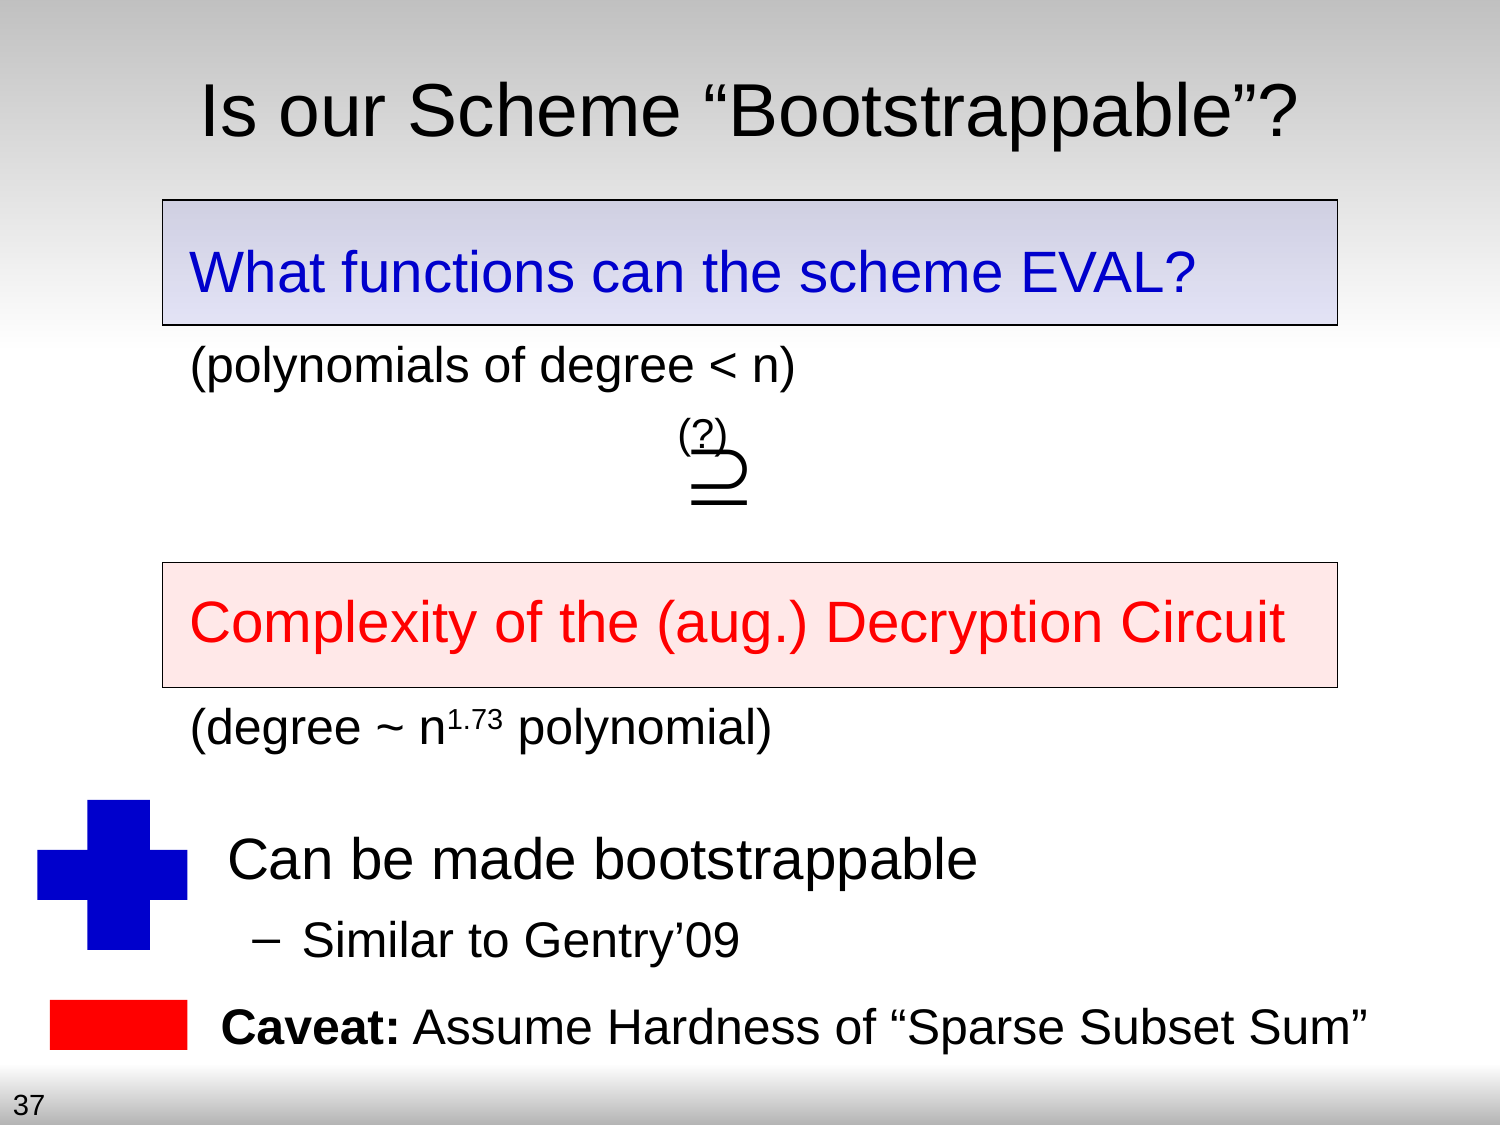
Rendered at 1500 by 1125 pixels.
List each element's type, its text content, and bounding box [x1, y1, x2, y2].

text_box [49, 999, 188, 1050]
text_box Caveat: Assume Hardness of “Sparse Subset Sum” [149, 975, 1488, 1075]
text_box Can be made bootstrappable [212, 787, 1250, 925]
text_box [37, 799, 188, 951]
text_box [162, 562, 1338, 688]
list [666, 441, 763, 538]
text_box (polynomials of degree < n) [174, 312, 913, 413]
text_box Similar to Gentry’09 [237, 887, 975, 975]
text_box (?) [662, 413, 763, 444]
text_box What functions can the scheme EVAL? [174, 224, 1238, 313]
slide_number 37 [0, 1084, 349, 1125]
text_box (degree ~ n1.73 polynomial) [174, 675, 913, 775]
text_box [162, 200, 1338, 325]
text_box Complexity of the (aug.) Decryption Circuit [174, 574, 1438, 663]
title Is our Scheme “Bootstrappable”? [0, 12, 1500, 200]
